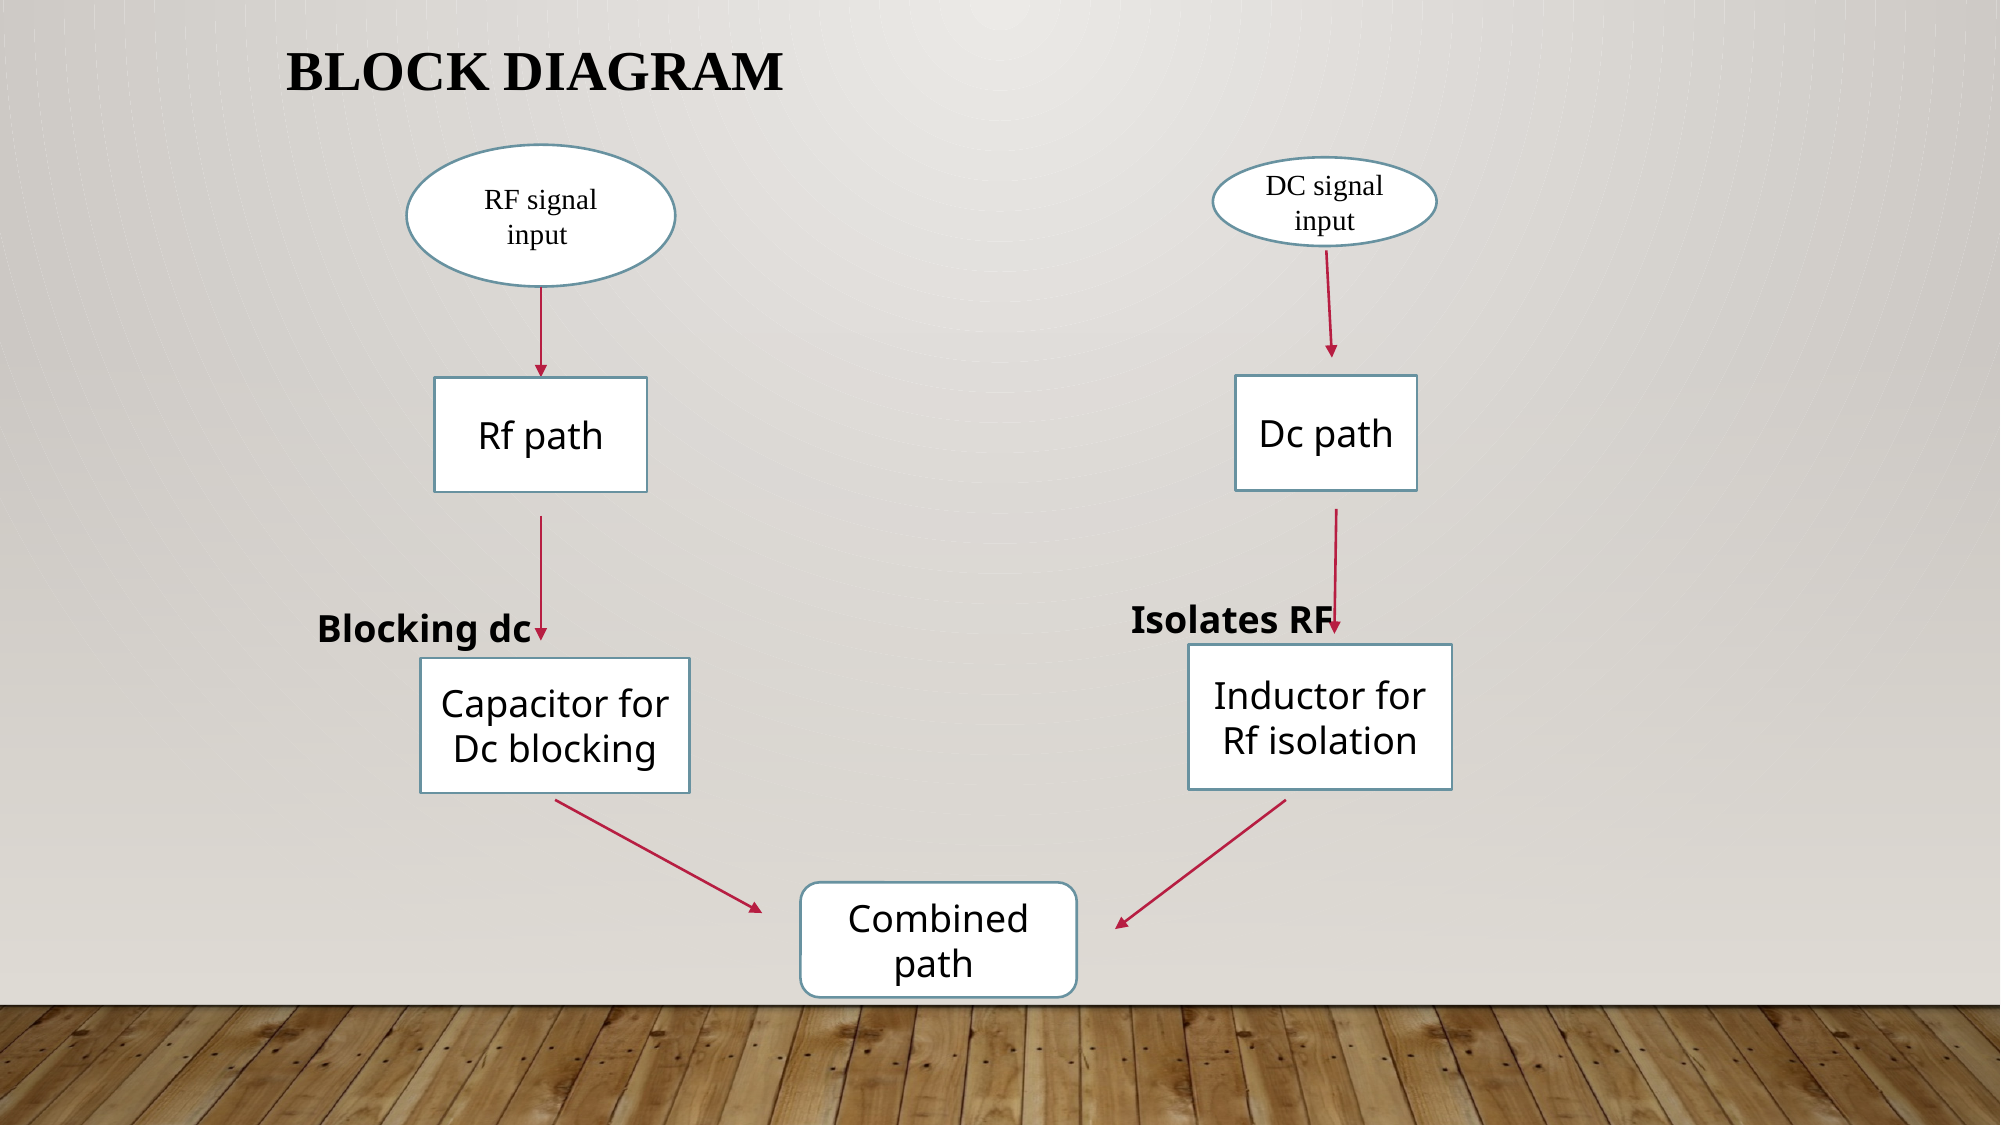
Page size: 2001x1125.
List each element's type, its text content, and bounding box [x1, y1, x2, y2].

text_box Isolates RF [1116, 588, 1349, 649]
text_box Rf path [433, 376, 648, 493]
text_box Capacitor for Dc blocking [419, 657, 691, 794]
text_box RF signal input [405, 177, 677, 288]
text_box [1326, 250, 1333, 358]
picture [0, 1005, 2000, 1125]
text_box Inductor for Rf isolation [1187, 643, 1453, 791]
text_box Dc path [1234, 374, 1418, 492]
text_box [554, 799, 763, 914]
text_box DC signal input [1211, 155, 1438, 248]
text_box BLOCK DIAGRAM [272, 27, 1035, 177]
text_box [1114, 799, 1287, 930]
text_box Combined path [799, 880, 1079, 999]
text_box Blocking dc [301, 597, 547, 657]
